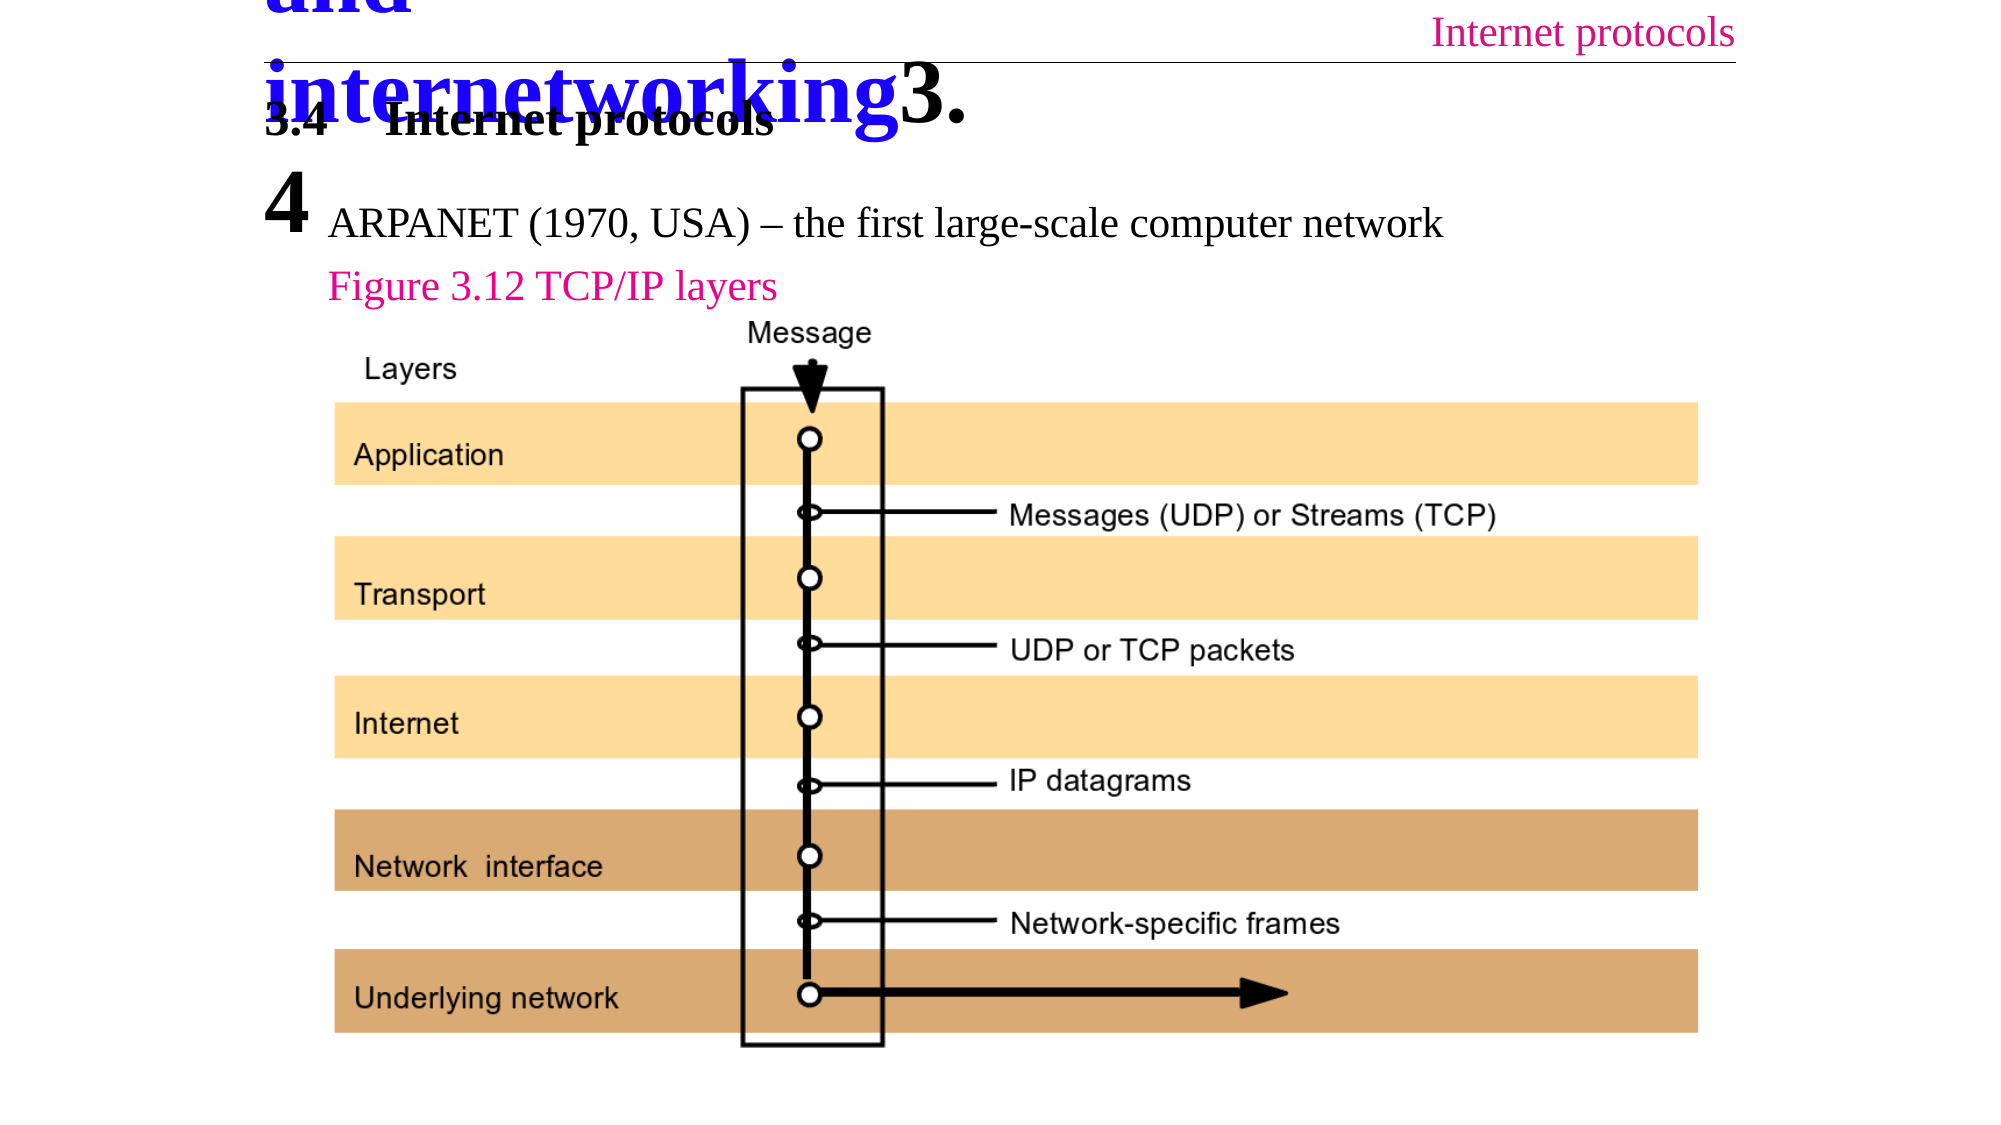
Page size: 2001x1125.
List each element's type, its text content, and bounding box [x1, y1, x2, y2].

text_box [334, 321, 1699, 1048]
text_box 3.4 Internet protocols ARPANET (1970, USA) – the first large-scale computer network Figure 3.12 TCP/IP layers [260, 79, 1455, 309]
text_box Internet protocols [1427, 0, 1740, 56]
text_box 120Networking and internetworking3.4 [260, 0, 994, 79]
